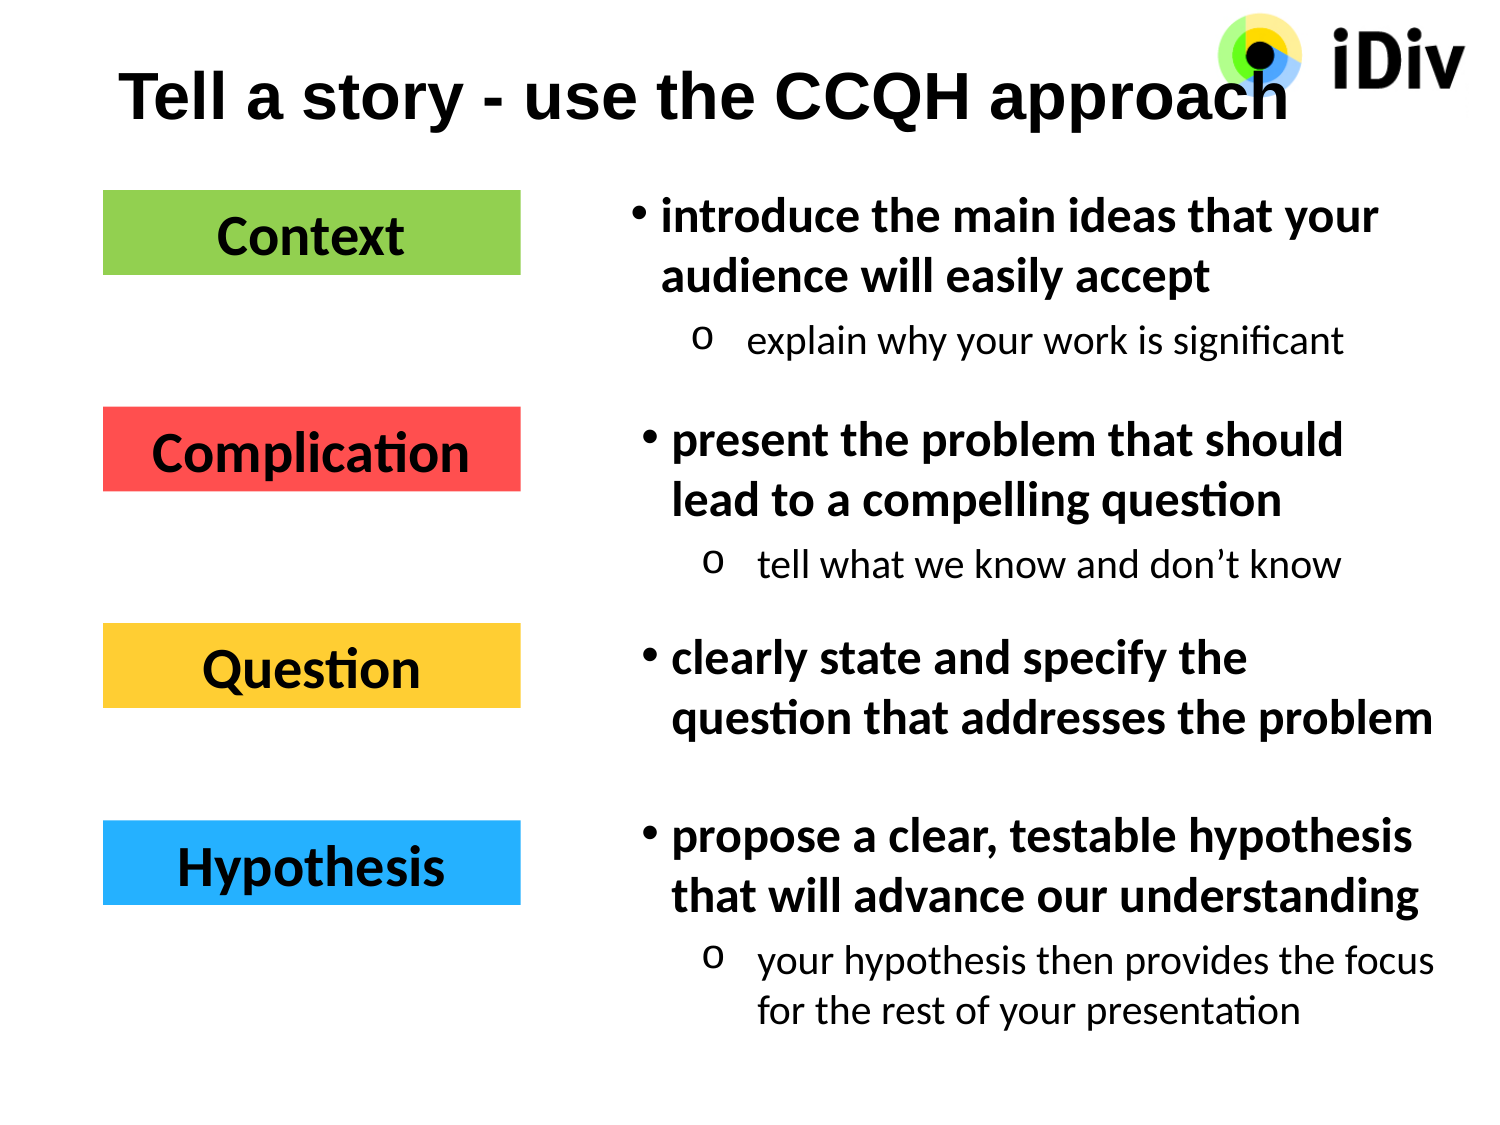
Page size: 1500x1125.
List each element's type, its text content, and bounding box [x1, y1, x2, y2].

text_box explain why your work is significant [675, 305, 1500, 371]
text_box propose a clear, testable hypothesis that will advance our understanding [626, 794, 1451, 930]
text_box Context [103, 190, 521, 275]
text_box Complication [103, 406, 521, 492]
text_box present the problem that should lead to a compelling question [626, 398, 1451, 534]
text_box tell what we know and don’t know [686, 529, 1500, 595]
picture [1210, 2, 1469, 118]
text_box Hypothesis [103, 820, 521, 905]
title Tell a story - use the CCQH approach [103, 39, 1425, 156]
text_box Question [103, 623, 521, 708]
text_box clearly state and specify the question that addresses the problem [626, 617, 1451, 753]
text_box your hypothesis then provides the focus for the rest of your presentation [686, 925, 1466, 1041]
text_box introduce the main ideas that your audience will easily accept [615, 174, 1441, 310]
